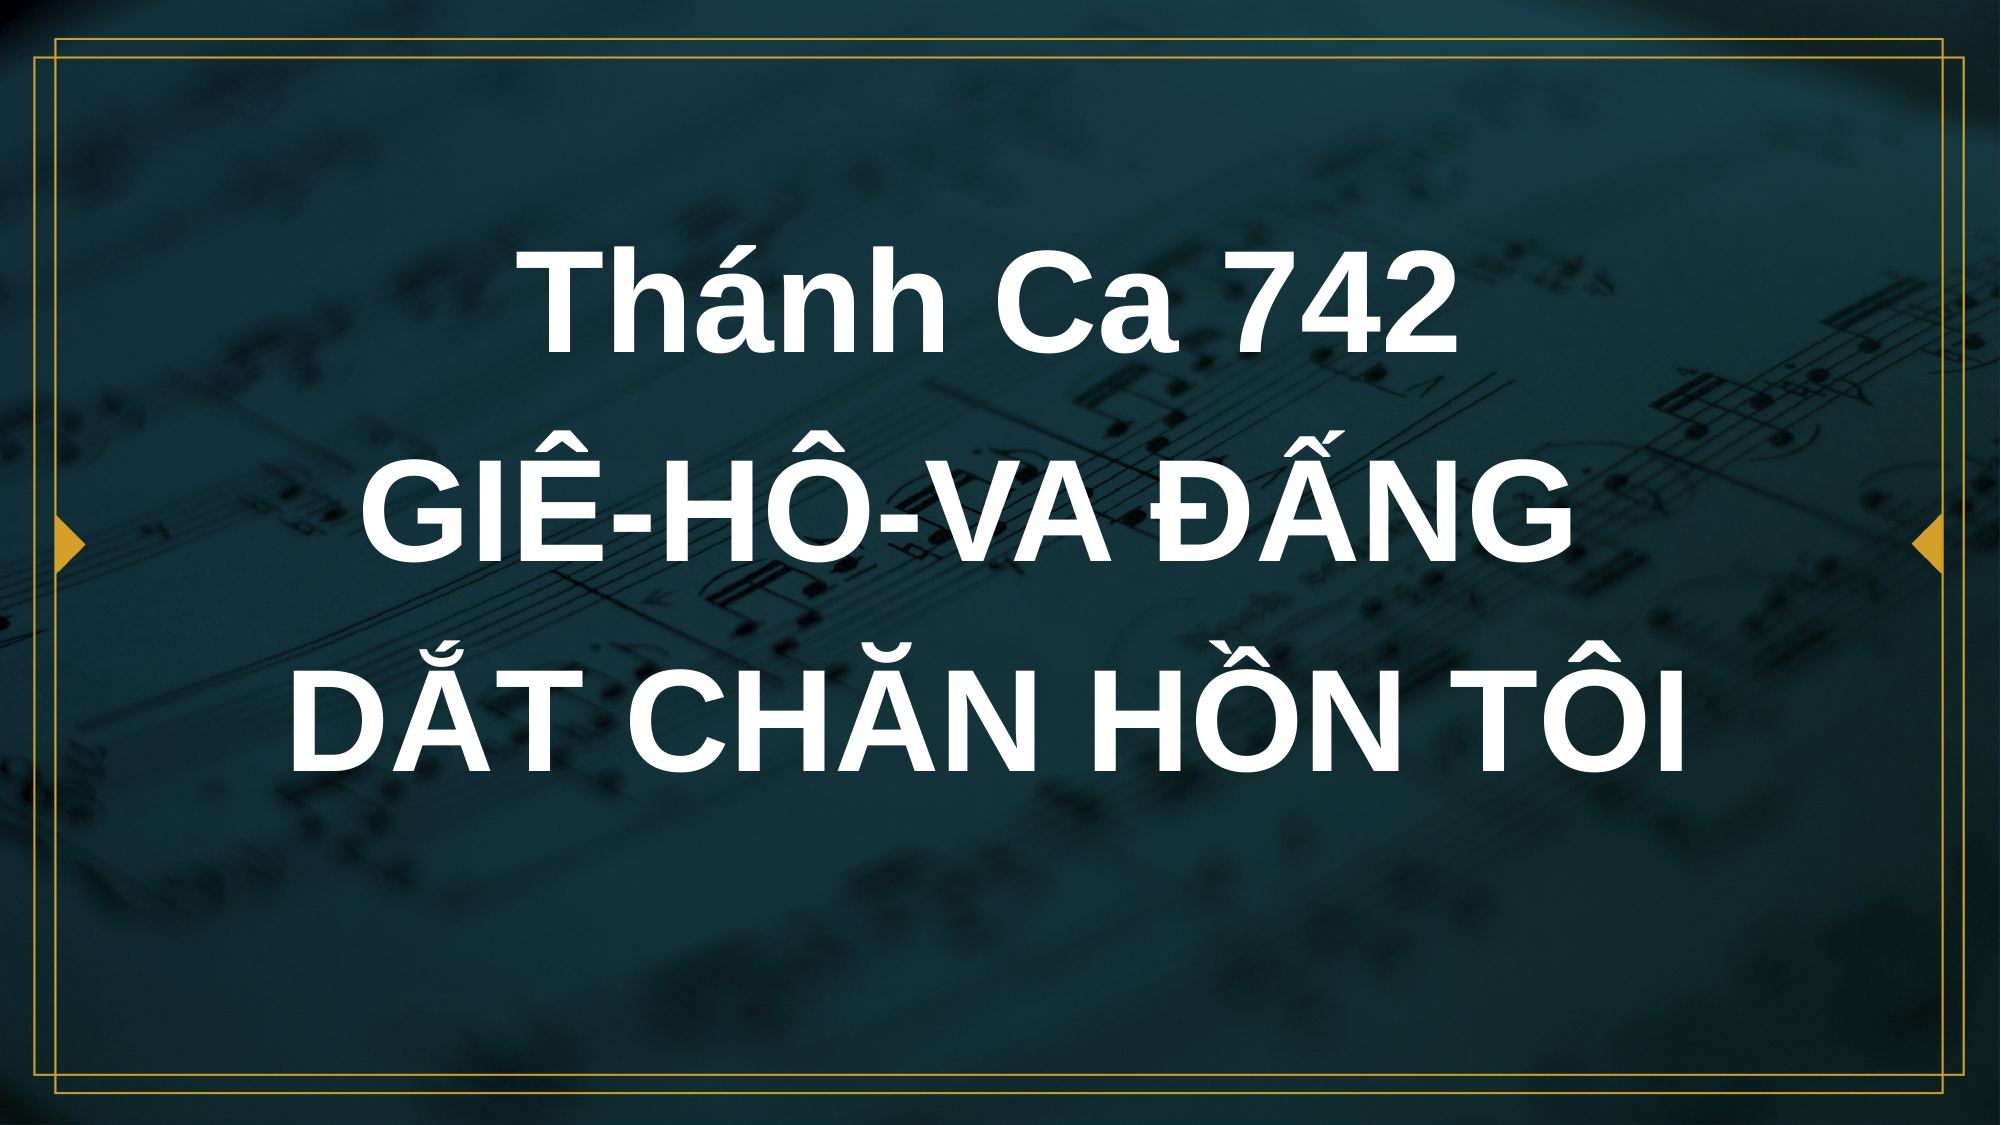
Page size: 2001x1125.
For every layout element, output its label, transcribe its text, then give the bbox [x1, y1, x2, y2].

picture [0, 0, 2000, 1125]
title Thánh Ca 742 GIÊ-HÔ-VA ĐẤNG DẮT CHĂN HỒN TÔI [103, 151, 1875, 821]
